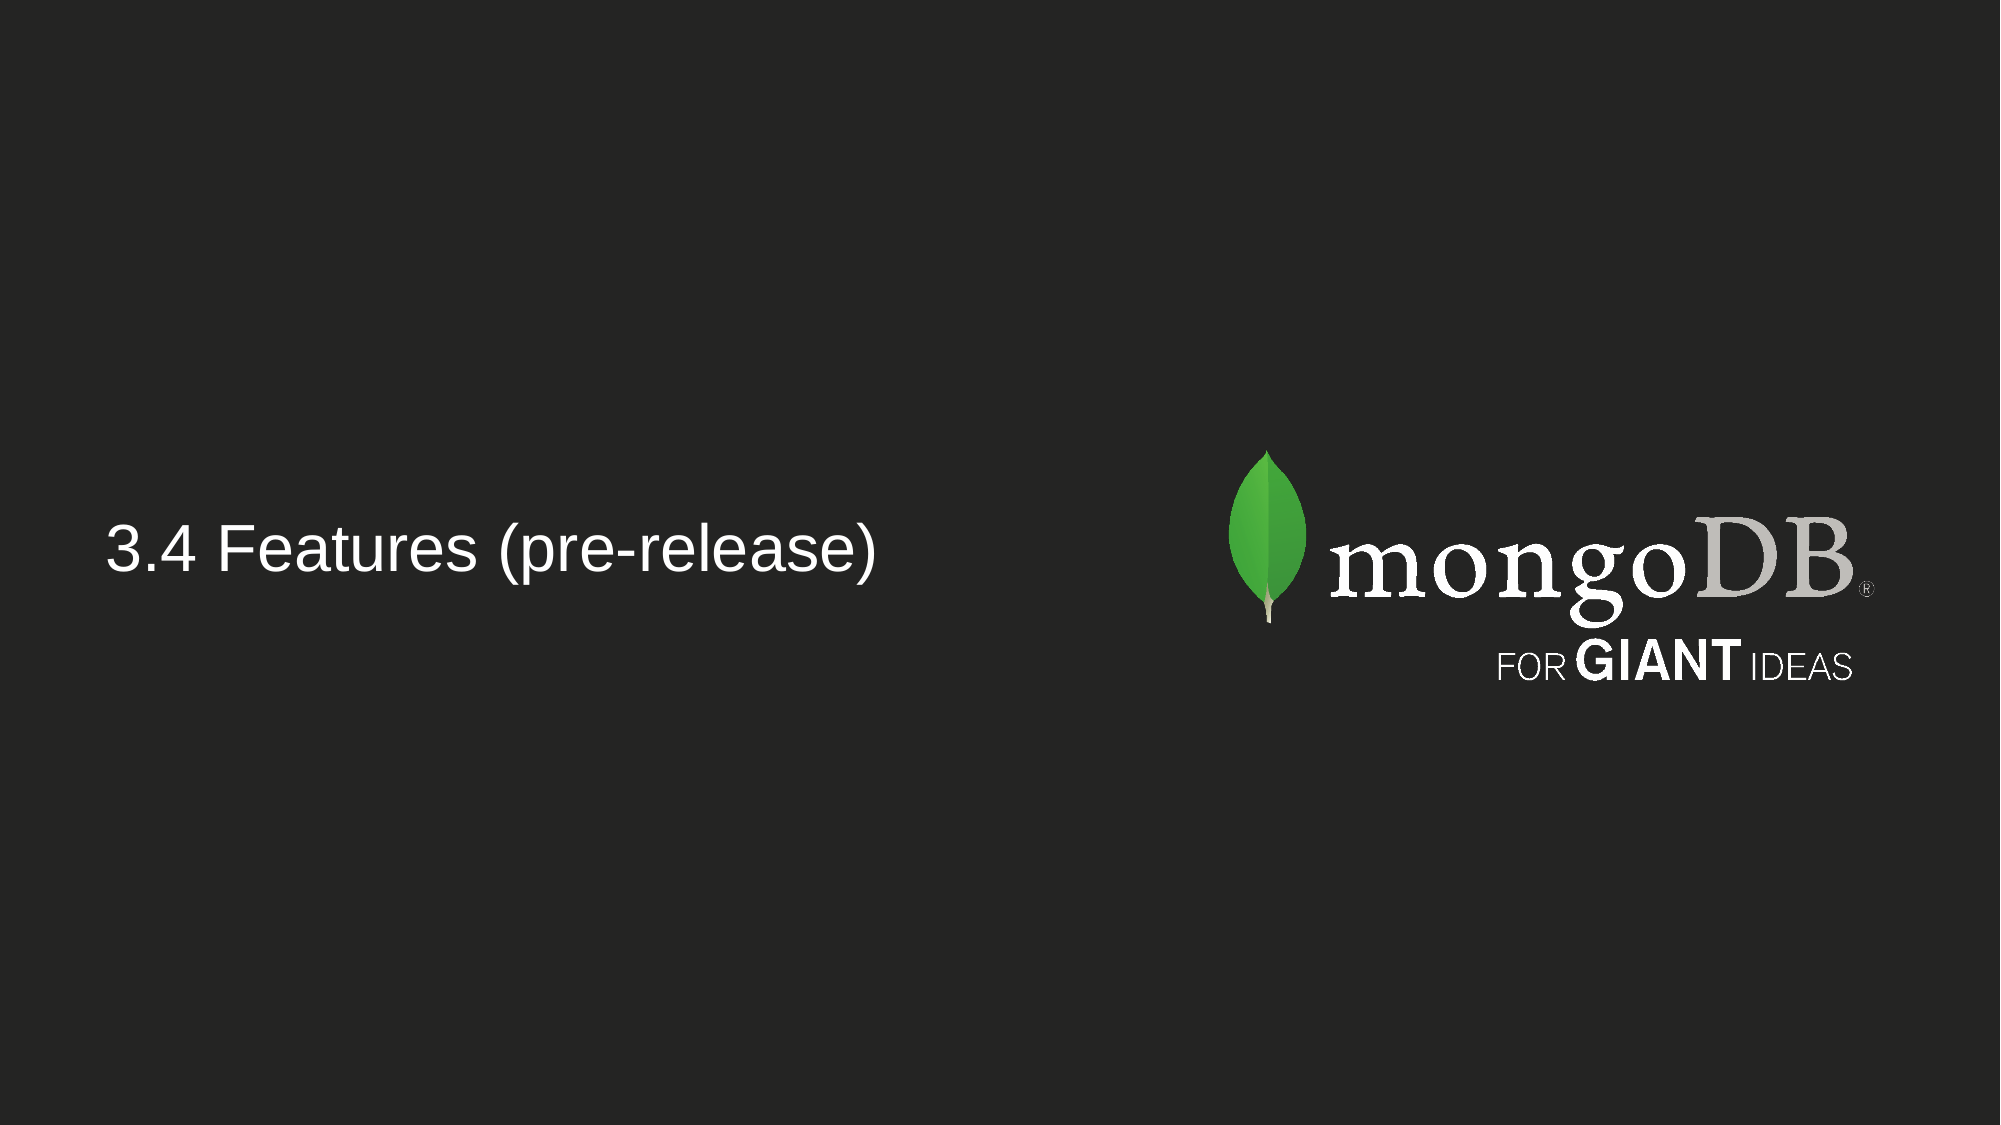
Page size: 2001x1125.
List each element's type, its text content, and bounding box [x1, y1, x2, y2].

picture [1174, 393, 1926, 731]
text_box 3.4 Features (pre-release) [90, 497, 895, 592]
